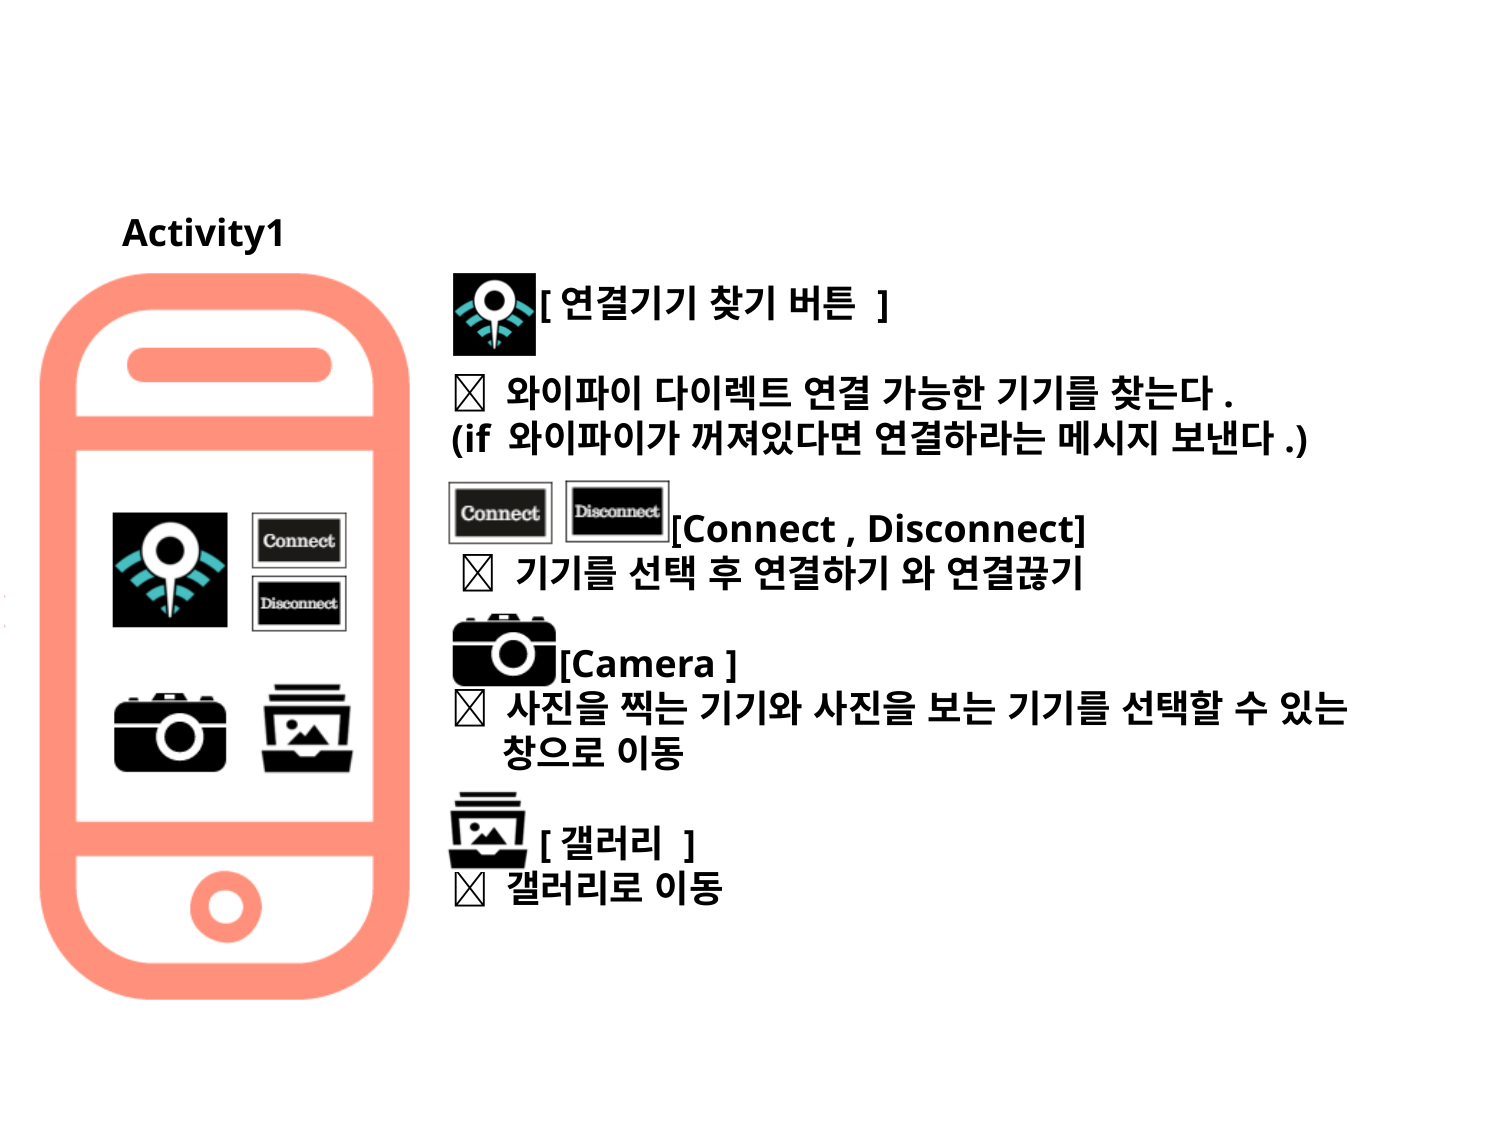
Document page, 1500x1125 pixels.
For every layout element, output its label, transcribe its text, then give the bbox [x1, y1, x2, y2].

picture [444, 786, 532, 872]
picture [561, 476, 673, 546]
picture [444, 479, 557, 546]
picture [449, 605, 560, 690]
text_box Activity1 [107, 202, 302, 261]
picture [449, 269, 539, 359]
picture [4, 262, 440, 1010]
text_box [연결기기 찾기 버튼 ]  와이파이 다이렉트 연결 가능한 기기를 찾는다. (if 와이파이가 꺼져있다면 연결하라는 메시지 보낸다.) [Connect , Disconnect]  기기를 선택 후 연결하기 와 연결끊기 [Camera ]  사진을 찍는 기기와 사진을 보는 기기를 선택할 수 있는 창으로 이동 [갤러리 ]  갤러리로 이동 [444, 272, 1488, 918]
